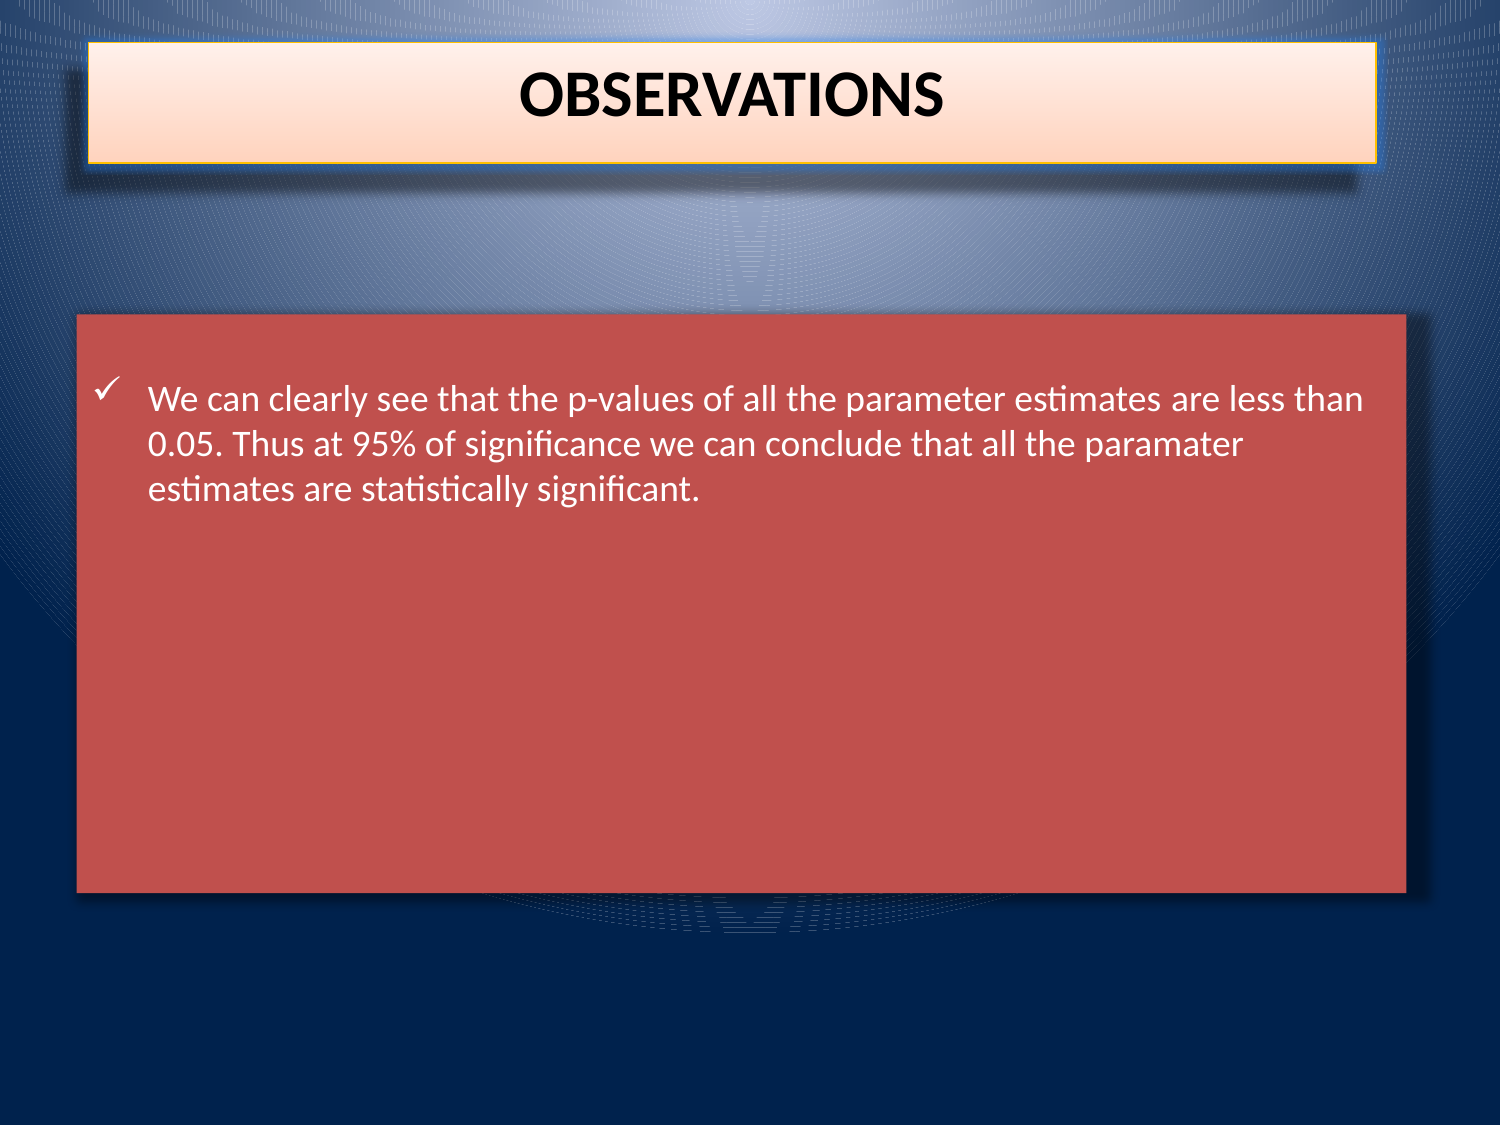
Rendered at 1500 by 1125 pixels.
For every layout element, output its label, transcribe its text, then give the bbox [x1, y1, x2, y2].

text_box OBSERVATIONS [88, 42, 1377, 164]
text_box We can clearly see that the p-values of all the parameter estimates are less than 0.05. Thus at 95% of significance we can conclude that all the paramater estimates are statistically significant. [76, 314, 1407, 894]
